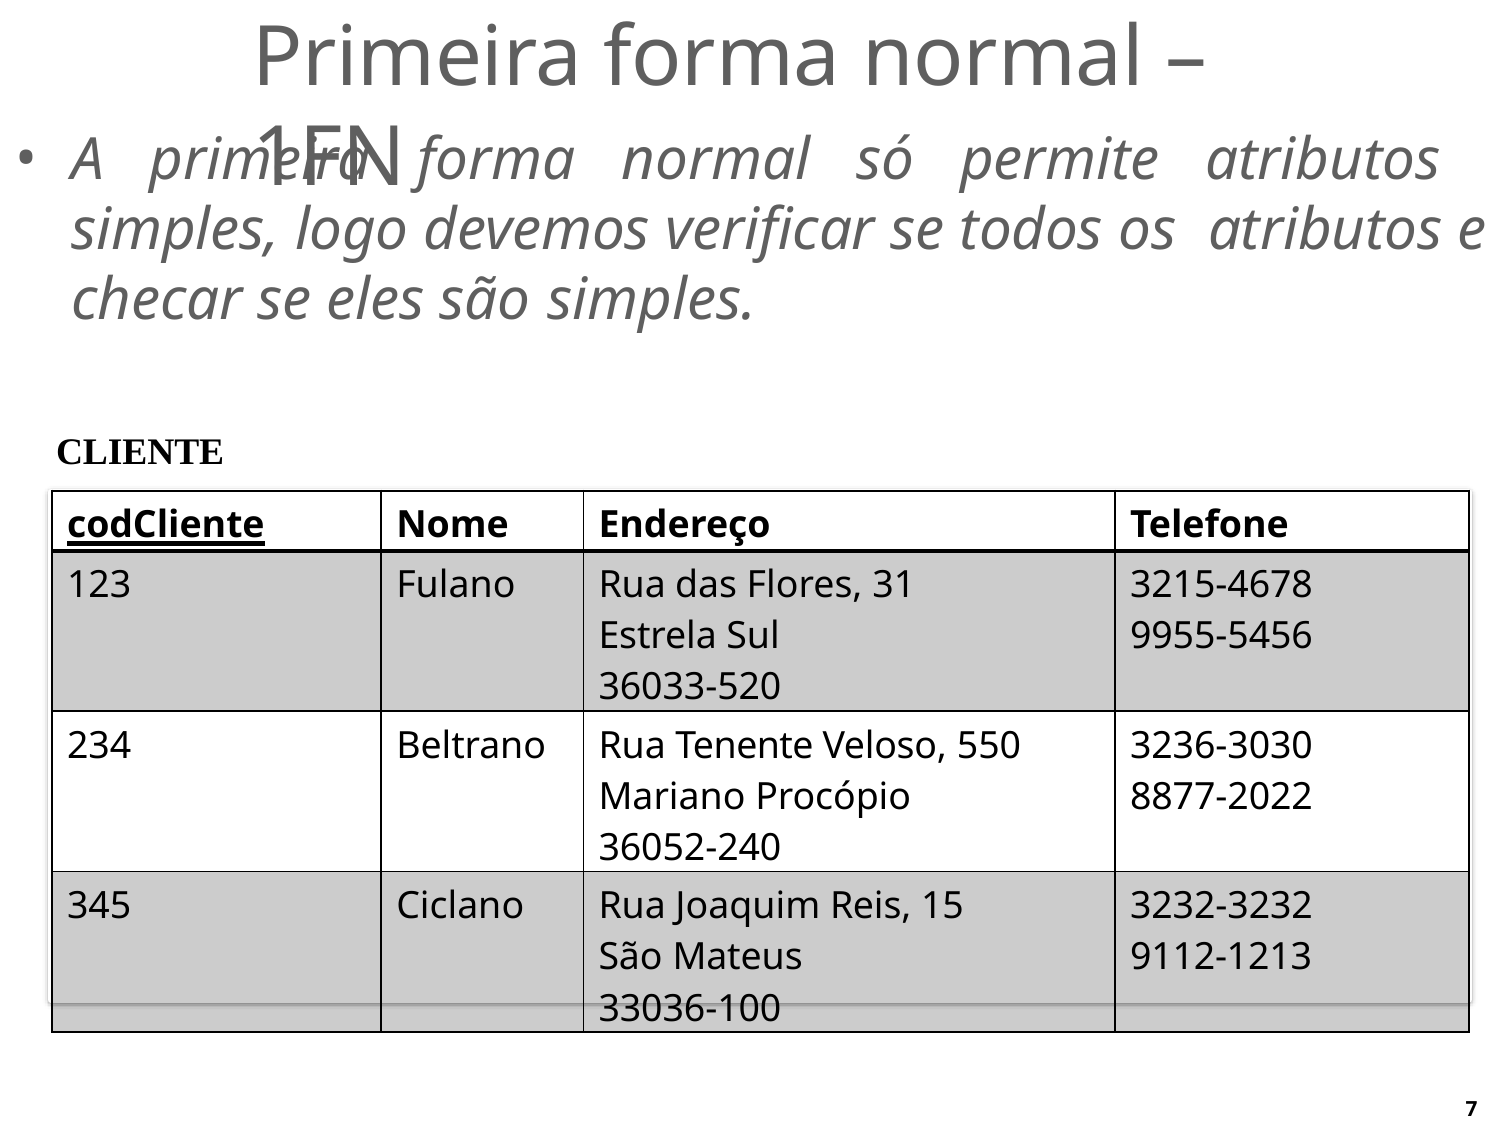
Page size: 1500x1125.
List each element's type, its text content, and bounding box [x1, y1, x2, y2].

table_header Telefone [1116, 492, 1468, 549]
text_box CLIENTE [54, 425, 227, 473]
slide_number 7 [1461, 1093, 1491, 1125]
table_cell 3236-3030 8877-2022 [1116, 712, 1468, 871]
table_cell 3232-3232 9112-1213 [1116, 872, 1468, 1031]
table_cell Fulano [382, 553, 583, 710]
text_box [40, 484, 1478, 1013]
table_cell Rua das Flores, 31 Estrela Sul 36033-520 [584, 553, 1114, 710]
title Primeira forma normal – 1FN [249, 0, 1320, 118]
table_cell 123 [53, 553, 380, 710]
table_cell Rua Joaquim Reis, 15 São Mateus 33036-100 [584, 872, 1114, 1031]
table_header codCliente [53, 492, 380, 549]
table_cell 3215-4678 9955-5456 [1116, 553, 1468, 710]
table_header Nome [382, 492, 583, 549]
table_cell Rua Tenente Veloso, 550 Mariano Procópio 36052-240 [584, 712, 1114, 871]
table_cell Beltrano [382, 712, 583, 871]
table_cell Ciclano [382, 872, 583, 1031]
table_header Endereço [584, 492, 1114, 549]
table_cell 234 [53, 712, 380, 871]
text_box A primeira forma normal só permite atributos simples, logo devemos verificar se todos os atributos e checar se eles são simples. [12, 118, 1488, 331]
table_cell 345 [53, 872, 380, 1031]
